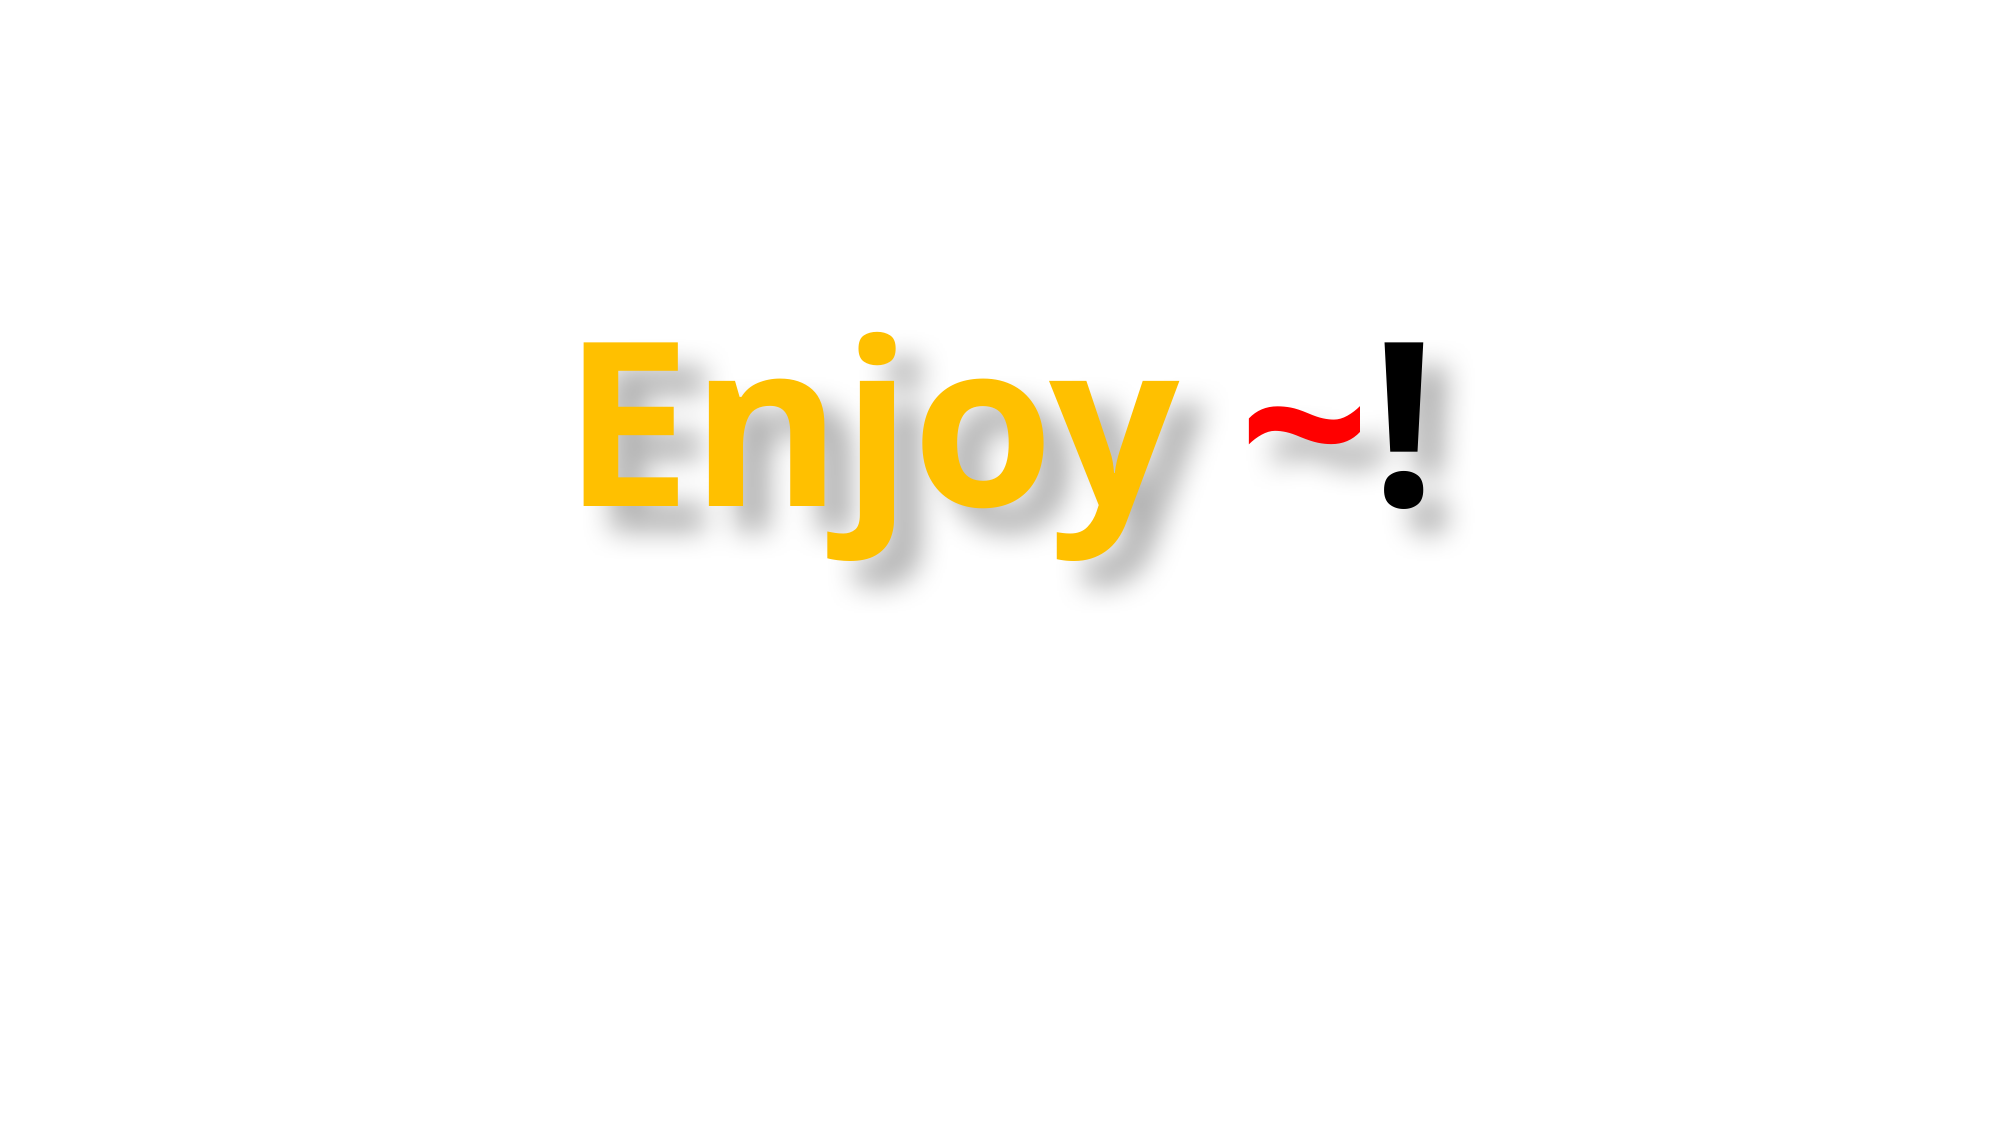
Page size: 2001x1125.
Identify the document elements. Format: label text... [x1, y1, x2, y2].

text_box Enjoy ~! [548, 269, 1452, 560]
